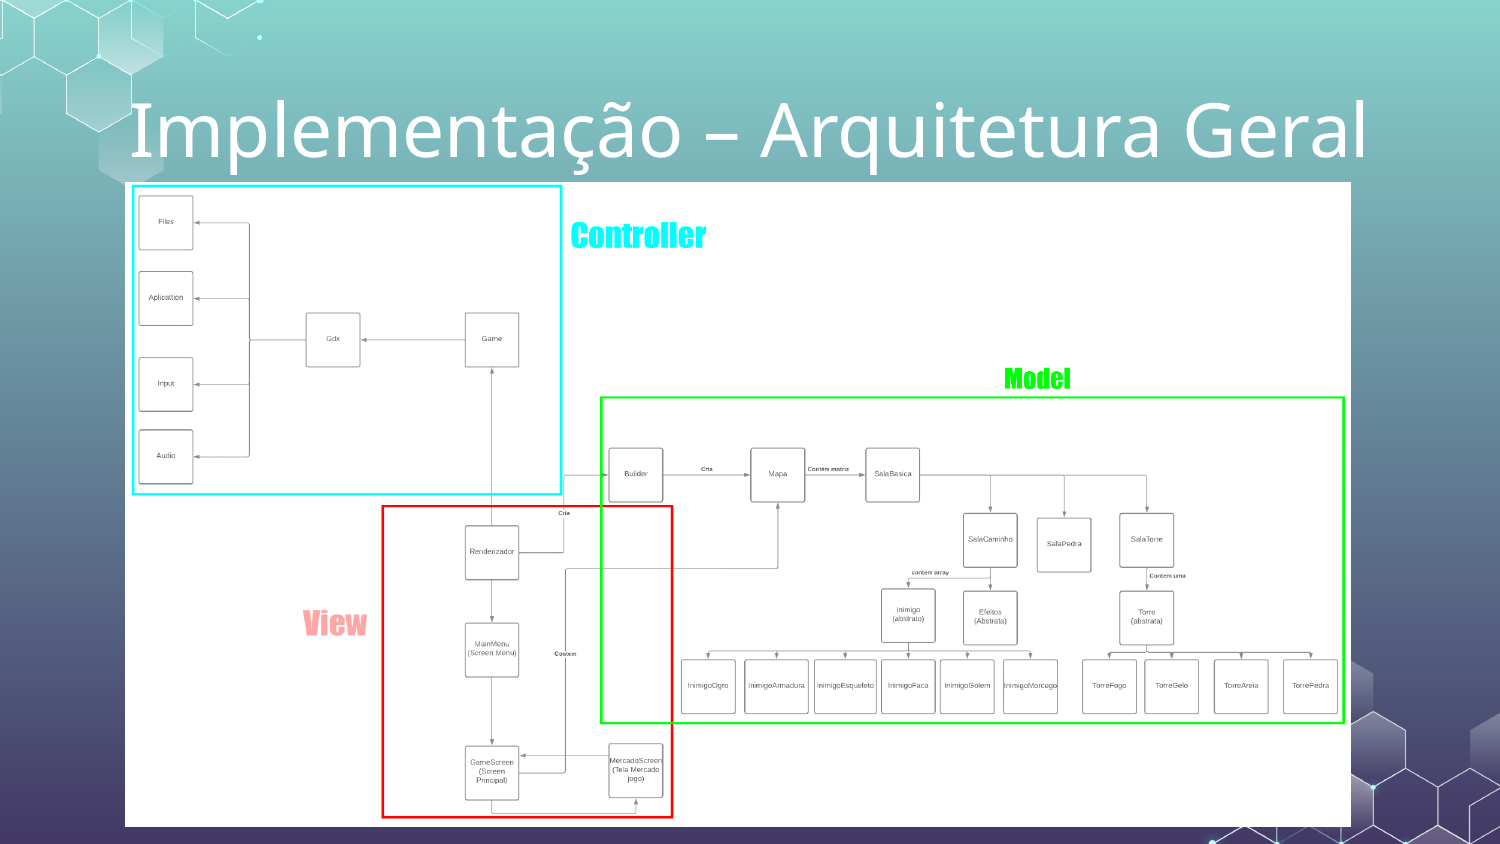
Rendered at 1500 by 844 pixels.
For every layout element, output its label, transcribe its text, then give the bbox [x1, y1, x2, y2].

picture [0, 0, 1500, 844]
title Implementação – Arquitetura Geral [78, 72, 1422, 183]
